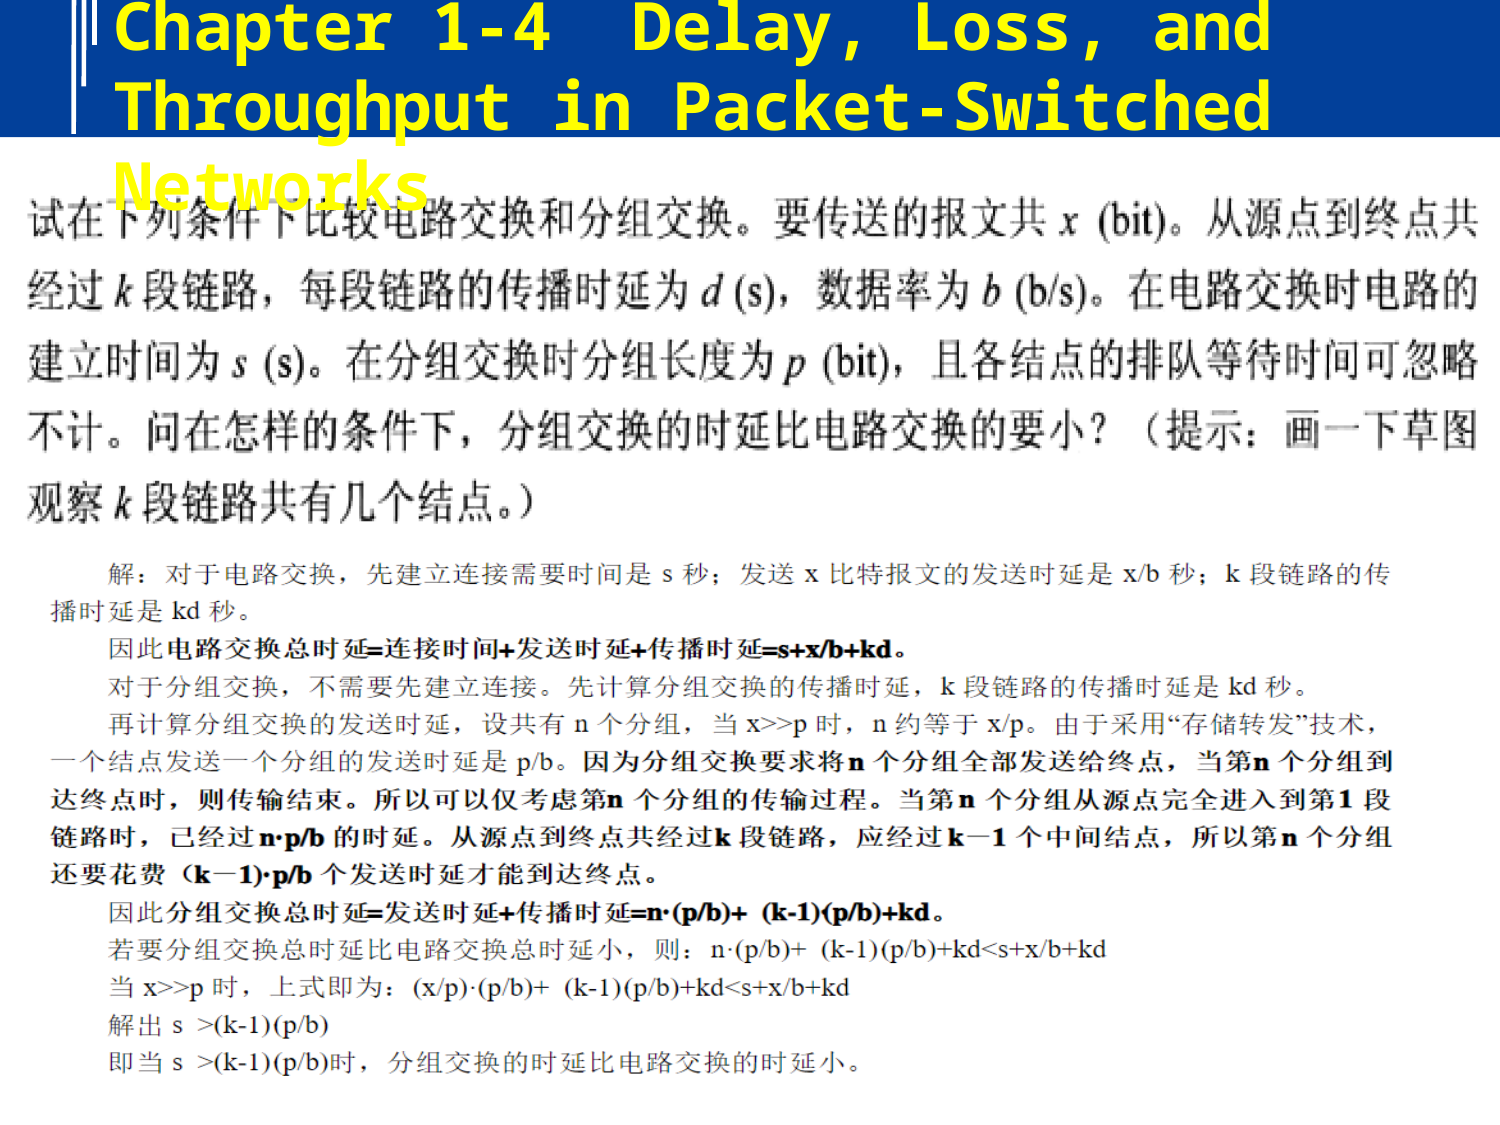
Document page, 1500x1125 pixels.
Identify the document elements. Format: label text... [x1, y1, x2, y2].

text_box Chapter 1-4 Delay, Loss, and Throughput in Packet-Switched Networks [98, 0, 1497, 232]
picture [20, 548, 1453, 1103]
text_box [0, 0, 98, 138]
picture [20, 172, 1480, 539]
